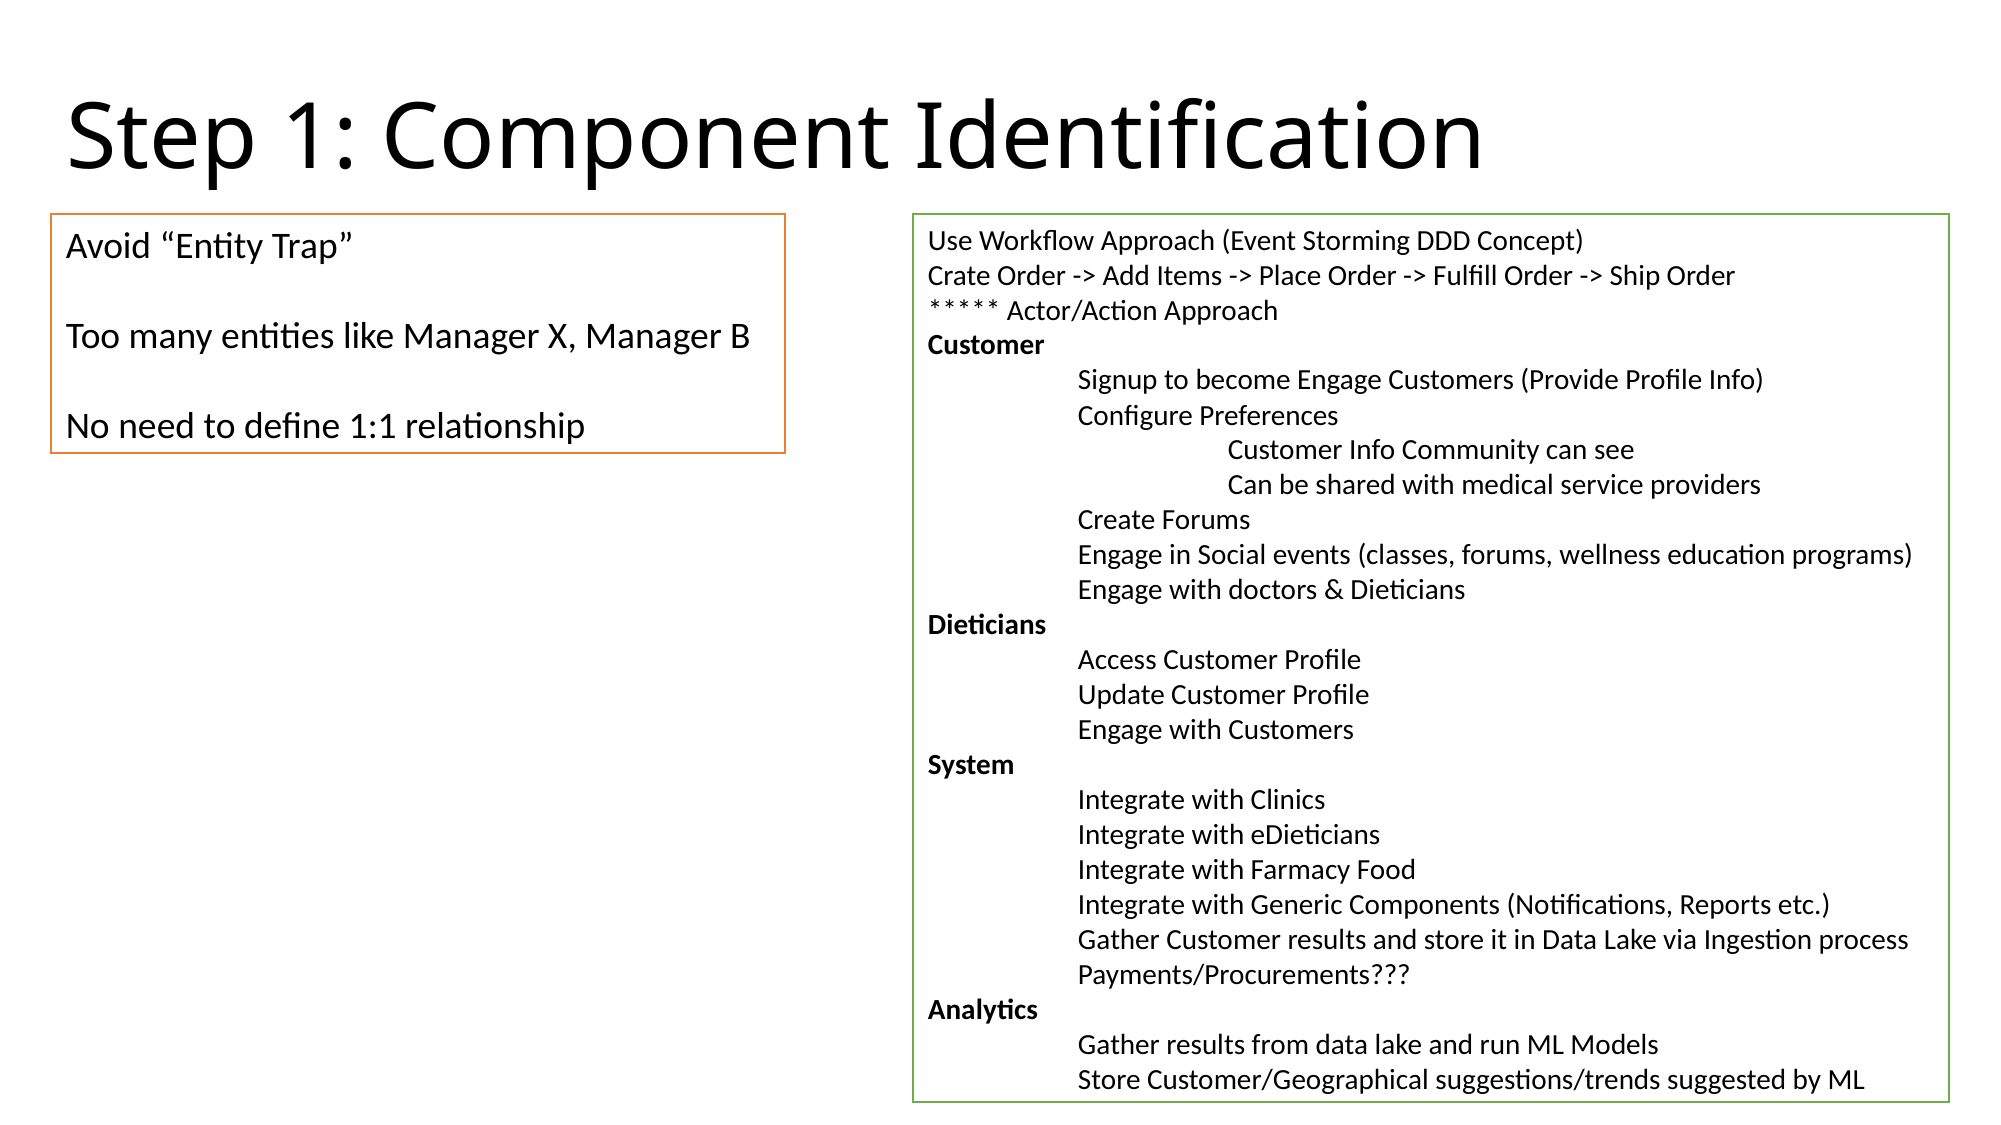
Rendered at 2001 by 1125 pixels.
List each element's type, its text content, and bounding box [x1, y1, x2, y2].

text_box Avoid “Entity Trap” Too many entities like Manager X, Manager B No need to define 1:1 relationship [50, 213, 786, 454]
title Step 1: Component Identification [51, 30, 1777, 248]
text_box Use Workflow Approach (Event Storming DDD Concept) Crate Order -> Add Items -> Place Order -> Fulfill Order -> Ship Order ***** Actor/Action Approach Customer Signup to become Engage Customers (Provide Profile Info) Configure Preferences Customer Info Community can see Can be shared with medical service providers Create Forums Engage in Social events (classes, forums, wellness education programs) Engage with doctors & Dieticians Dieticians Access Customer Profile Update Customer Profile Engage with Customers System Integrate with Clinics Integrate with eDieticians Integrate with Farmacy Food Integrate with Generic Components (Notifications, Reports etc.) Gather Customer results and store it in Data Lake via Ingestion process Payments/Procurements??? Analytics Gather results from data lake and run ML Models Store Customer/Geographical suggestions/trends suggested by ML [912, 213, 1950, 1103]
